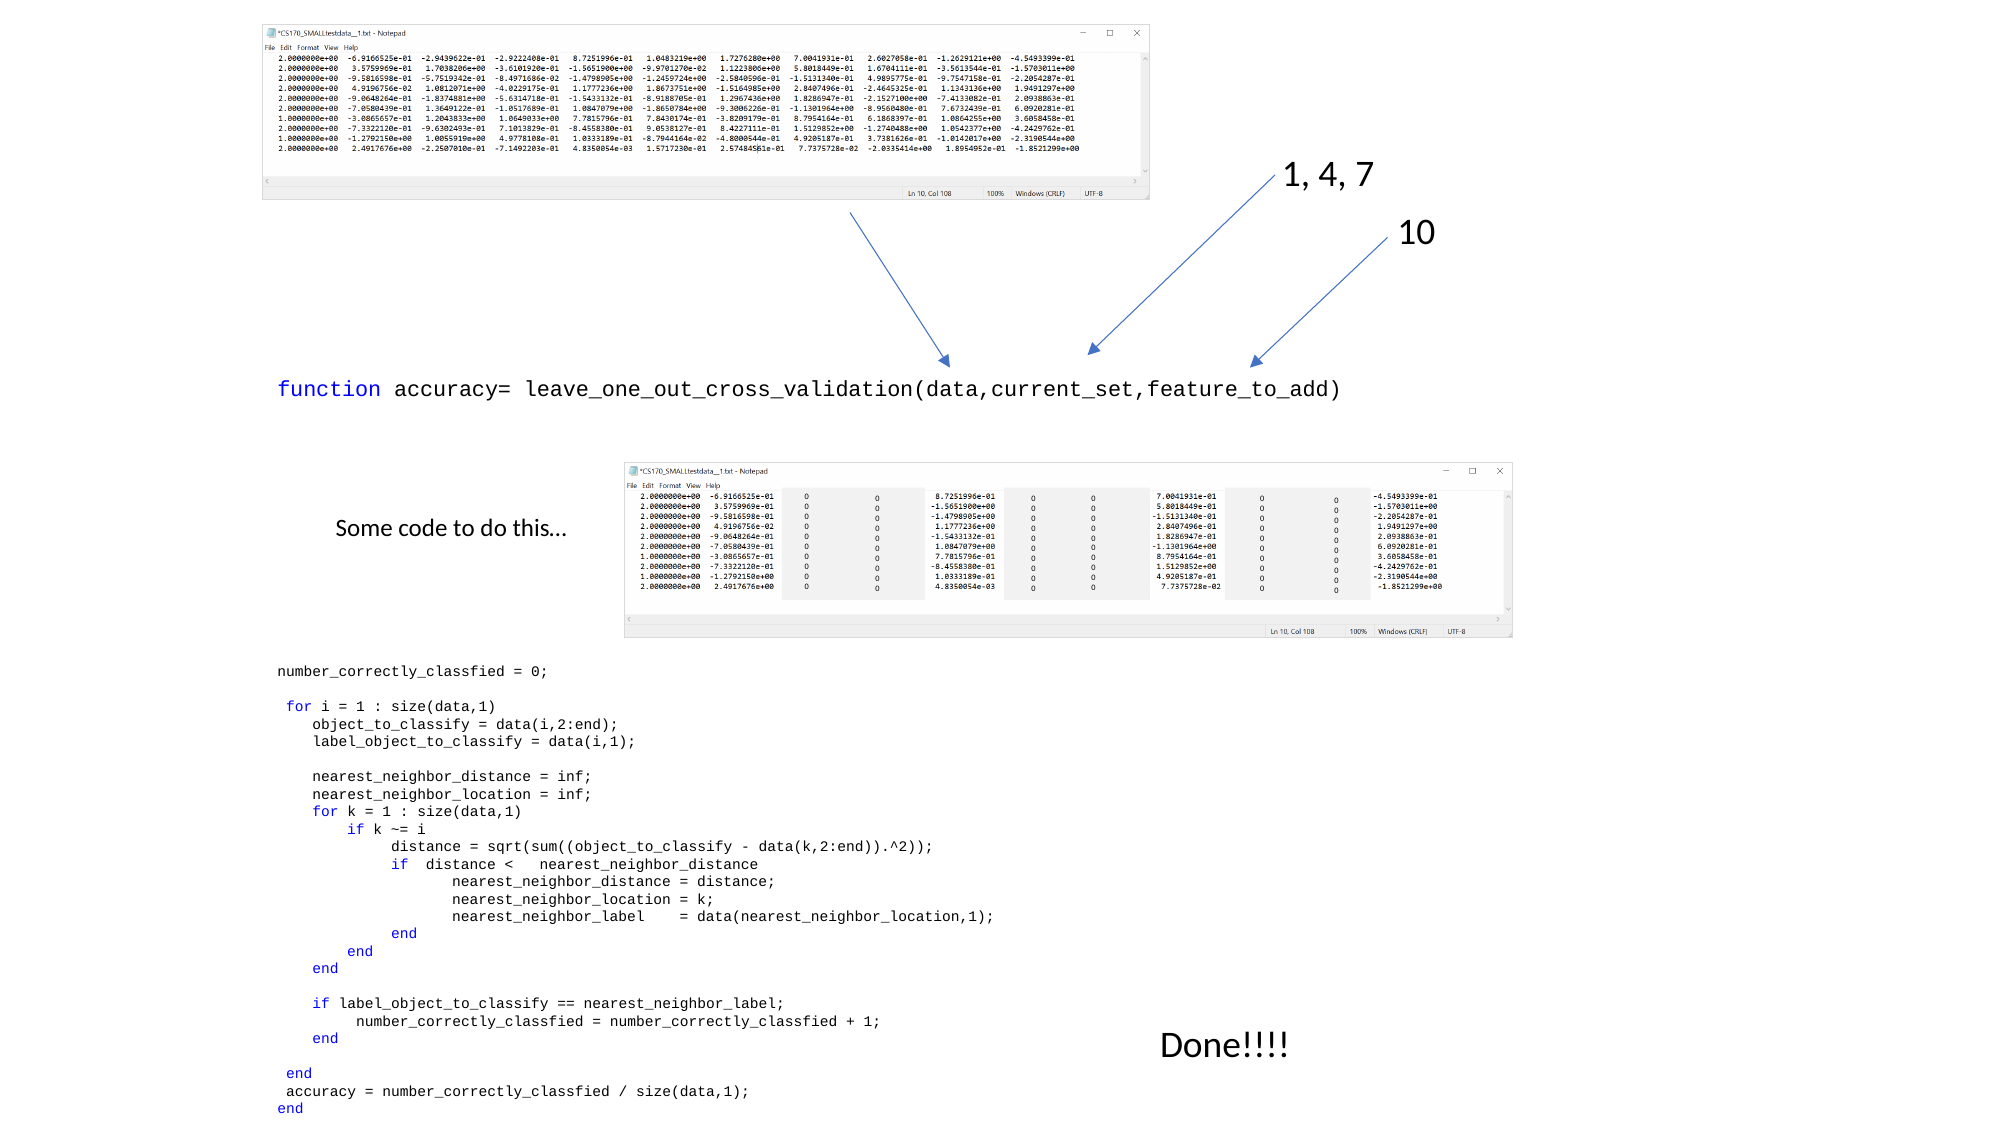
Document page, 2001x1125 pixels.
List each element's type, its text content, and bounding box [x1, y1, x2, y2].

picture [624, 462, 1513, 638]
text_box 10 [1382, 199, 1451, 260]
text_box Some code to do this… [320, 504, 583, 550]
text_box Done!!!! [1145, 1012, 1321, 1073]
text_box function accuracy= leave_one_out_cross_validation(data,current_set,feature_to_add) number_correctly_classfied = 0; for i = 1 : size(data,1) object_to_classify = data(i,2:end); label_object_to_classify = data(i,1); nearest_neighbor_distance = inf; nearest_neighbor_location = inf; for k = 1 : size(data,1) if k ~= i distance = sqrt(sum((object_to_classify - data(k,2:end)).^2)); if distance < nearest_neighbor_distance nearest_neighbor_distance = distance; nearest_neighbor_location = k; nearest_neighbor_label = data(nearest_neighbor_location,1); end end end if label_object_to_classify == nearest_neighbor_label; number_correctly_classfied = number_correctly_classfied + 1; end end accuracy = number_correctly_classfied / size(data,1); end [262, 367, 1750, 1125]
picture [262, 24, 1150, 200]
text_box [849, 212, 950, 368]
text_box 1, 4, 7 [1267, 142, 1390, 202]
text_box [1249, 237, 1388, 368]
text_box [1087, 174, 1275, 356]
